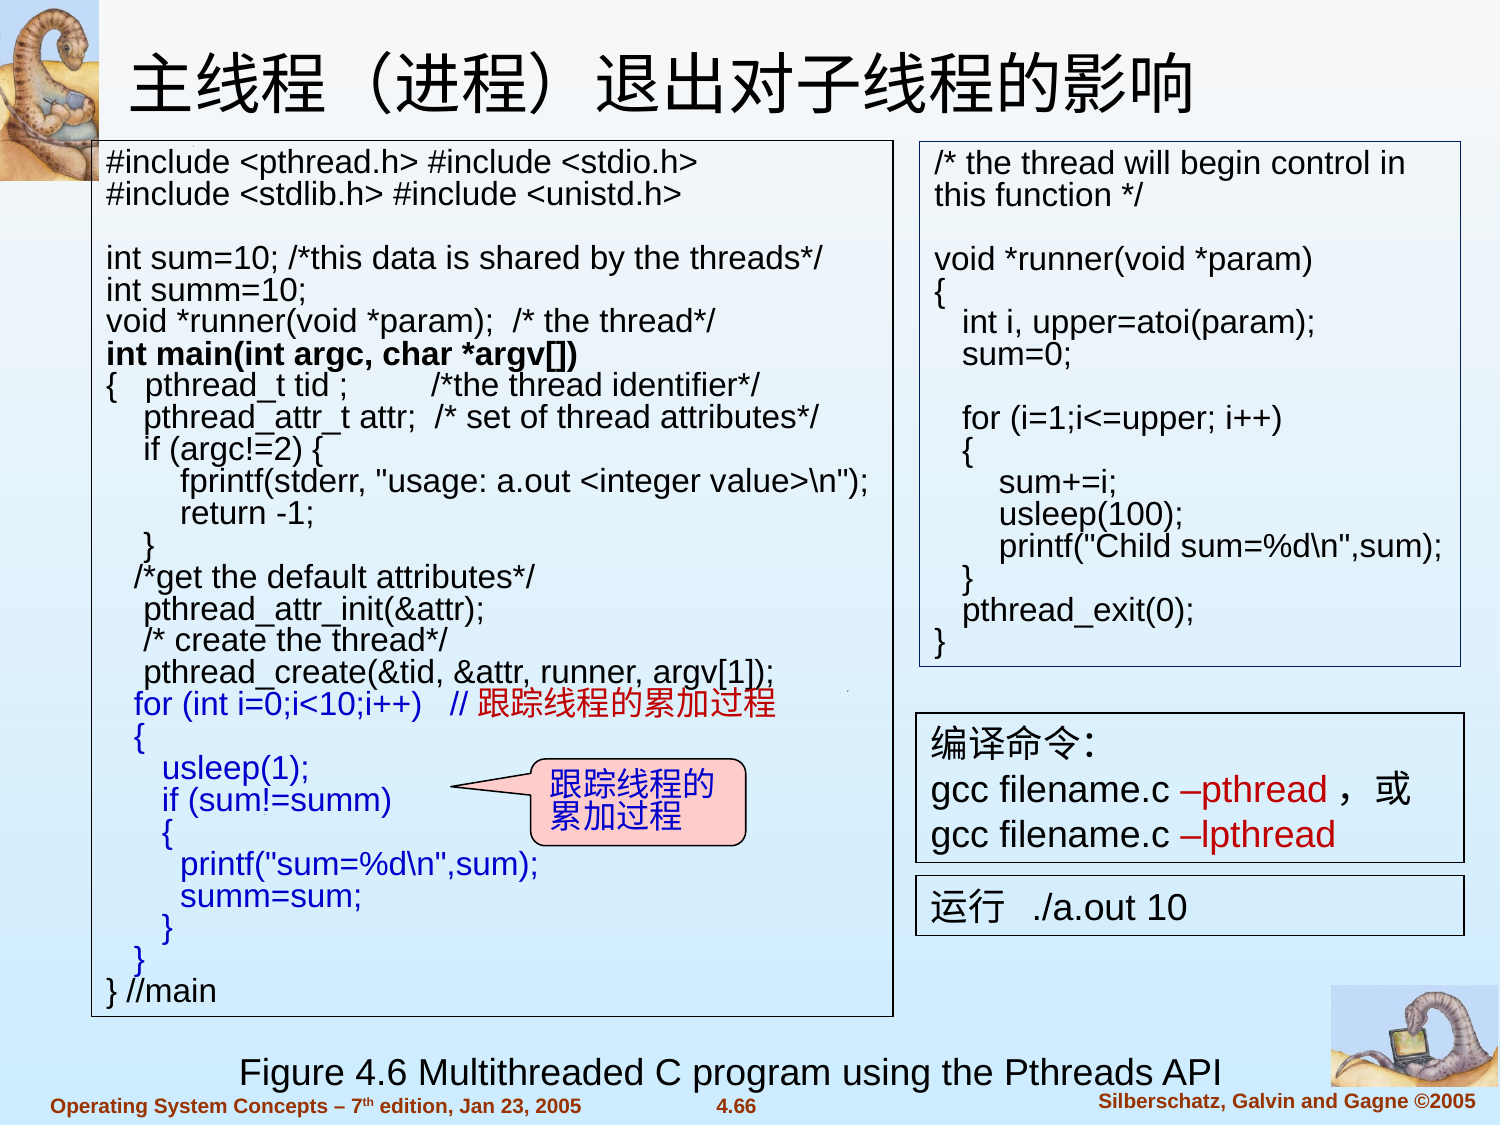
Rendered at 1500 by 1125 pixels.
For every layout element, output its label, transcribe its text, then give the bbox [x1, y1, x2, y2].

picture [0, 0, 99, 181]
text_box 运行 ./a.out 10 [915, 875, 1465, 936]
text_box 跟踪线程的累加过程 [450, 758, 746, 846]
text_box 编译命令： gcc filename.c –pthread，或 gcc filename.c –lpthread [915, 712, 1465, 863]
text_box Figure 4.6 Multithreaded C program using the Pthreads API [224, 1040, 1326, 1101]
text_box #include <pthread.h> #include <stdio.h> #include <stdlib.h> #include <unistd.h> int sum=10; /*this data is shared by the threads*/ int summ=10; void *runner(void *param); /* the thread*/ int main(int argc, char *argv[]) { pthread_t tid ; /*the thread identifier*/ pthread_attr_t attr; /* set of thread attributes*/ if (argc!=2) { fprintf(stderr, "usage: a.out <integer value>\n"); return -1; } /*get the default attributes*/ pthread_attr_init(&attr); /* create the thread*/ pthread_create(&tid, &attr, runner, argv[1]); for (int i=0;i<10;i++) //跟踪线程的累加过程 { usleep(1); if (sum!=summ) { printf("sum=%d\n",sum); summ=sum; } } } //main [91, 140, 894, 1017]
text_box /* the thread will begin control in this function */ void *runner(void *param) { int i, upper=atoi(param); sum=0; for (i=1;i<=upper; i++) { sum+=i; usleep(100); printf("Child sum=%d\n",sum); } pthread_exit(0); } [919, 141, 1461, 667]
picture [1331, 985, 1498, 1087]
title 主线程（进程）退出对子线程的影响 [112, 37, 1438, 130]
